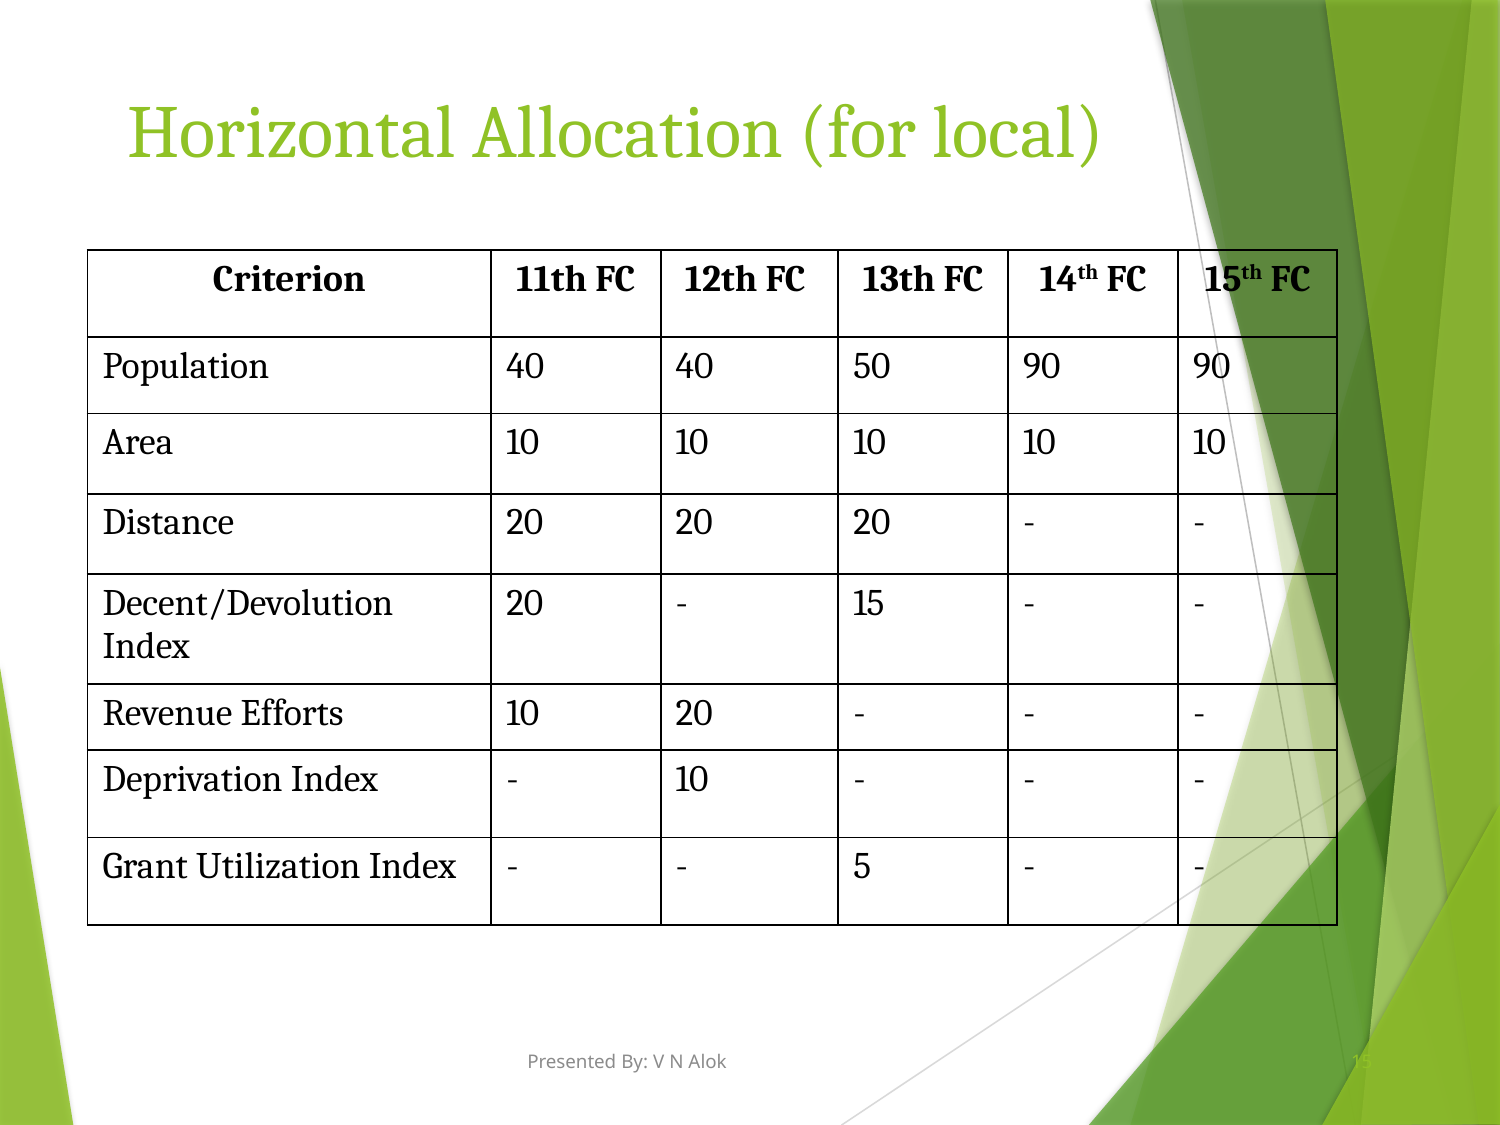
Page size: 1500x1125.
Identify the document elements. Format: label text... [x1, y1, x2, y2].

table_cell 40 [492, 338, 660, 413]
table_header 14th FC [1009, 251, 1177, 336]
table_cell 50 [839, 338, 1007, 413]
table_cell - [839, 751, 1007, 837]
table_cell - [1179, 575, 1336, 683]
table_cell 90 [1009, 338, 1177, 413]
table_cell 20 [839, 495, 1007, 573]
table_header Criterion [88, 251, 490, 336]
table_cell 20 [662, 495, 837, 573]
table_header 15th FC [1179, 251, 1336, 336]
table_cell Revenue Efforts [88, 685, 490, 749]
table_cell Deprivation Index [88, 751, 490, 837]
table_cell 5 [839, 838, 1007, 924]
table_cell - [492, 838, 660, 924]
table_cell 10 [662, 414, 837, 493]
table_cell 10 [662, 751, 837, 837]
table_cell - [1009, 838, 1177, 924]
table_cell 20 [492, 575, 660, 683]
table_cell - [662, 838, 837, 924]
table_header 11th FC [492, 251, 660, 336]
table_cell Population [88, 338, 490, 413]
footer Presented By: V N Alok [512, 1025, 988, 1100]
table_cell - [1179, 751, 1336, 837]
title Horizontal Allocation (for local) [112, 75, 1388, 275]
table_cell - [839, 685, 1007, 749]
table_cell - [1009, 495, 1177, 573]
table_cell 10 [1009, 414, 1177, 493]
table_cell - [1009, 751, 1177, 837]
table_cell 90 [1179, 338, 1336, 413]
table_header 12th FC [662, 251, 837, 336]
table_header 13th FC [839, 251, 1007, 336]
table_cell - [492, 751, 660, 837]
table_cell - [662, 575, 837, 683]
table_cell - [1009, 685, 1177, 749]
table_cell 20 [492, 495, 660, 573]
table_cell Grant Utilization Index [88, 838, 490, 924]
table_cell 10 [839, 414, 1007, 493]
table_cell Area [88, 414, 490, 493]
slide_number 15 [1074, 1025, 1388, 1100]
table_cell - [1179, 685, 1336, 749]
table_cell 40 [662, 338, 837, 413]
table_cell Distance [88, 495, 490, 573]
table_cell - [1009, 575, 1177, 683]
table_cell Decent/Devolution Index [88, 575, 490, 683]
table_cell 10 [492, 414, 660, 493]
table_cell 10 [492, 685, 660, 749]
table_cell - [1179, 838, 1336, 924]
table_cell - [1179, 495, 1336, 573]
table_cell 15 [839, 575, 1007, 683]
table_cell 20 [662, 685, 837, 749]
table_cell 10 [1179, 414, 1336, 493]
